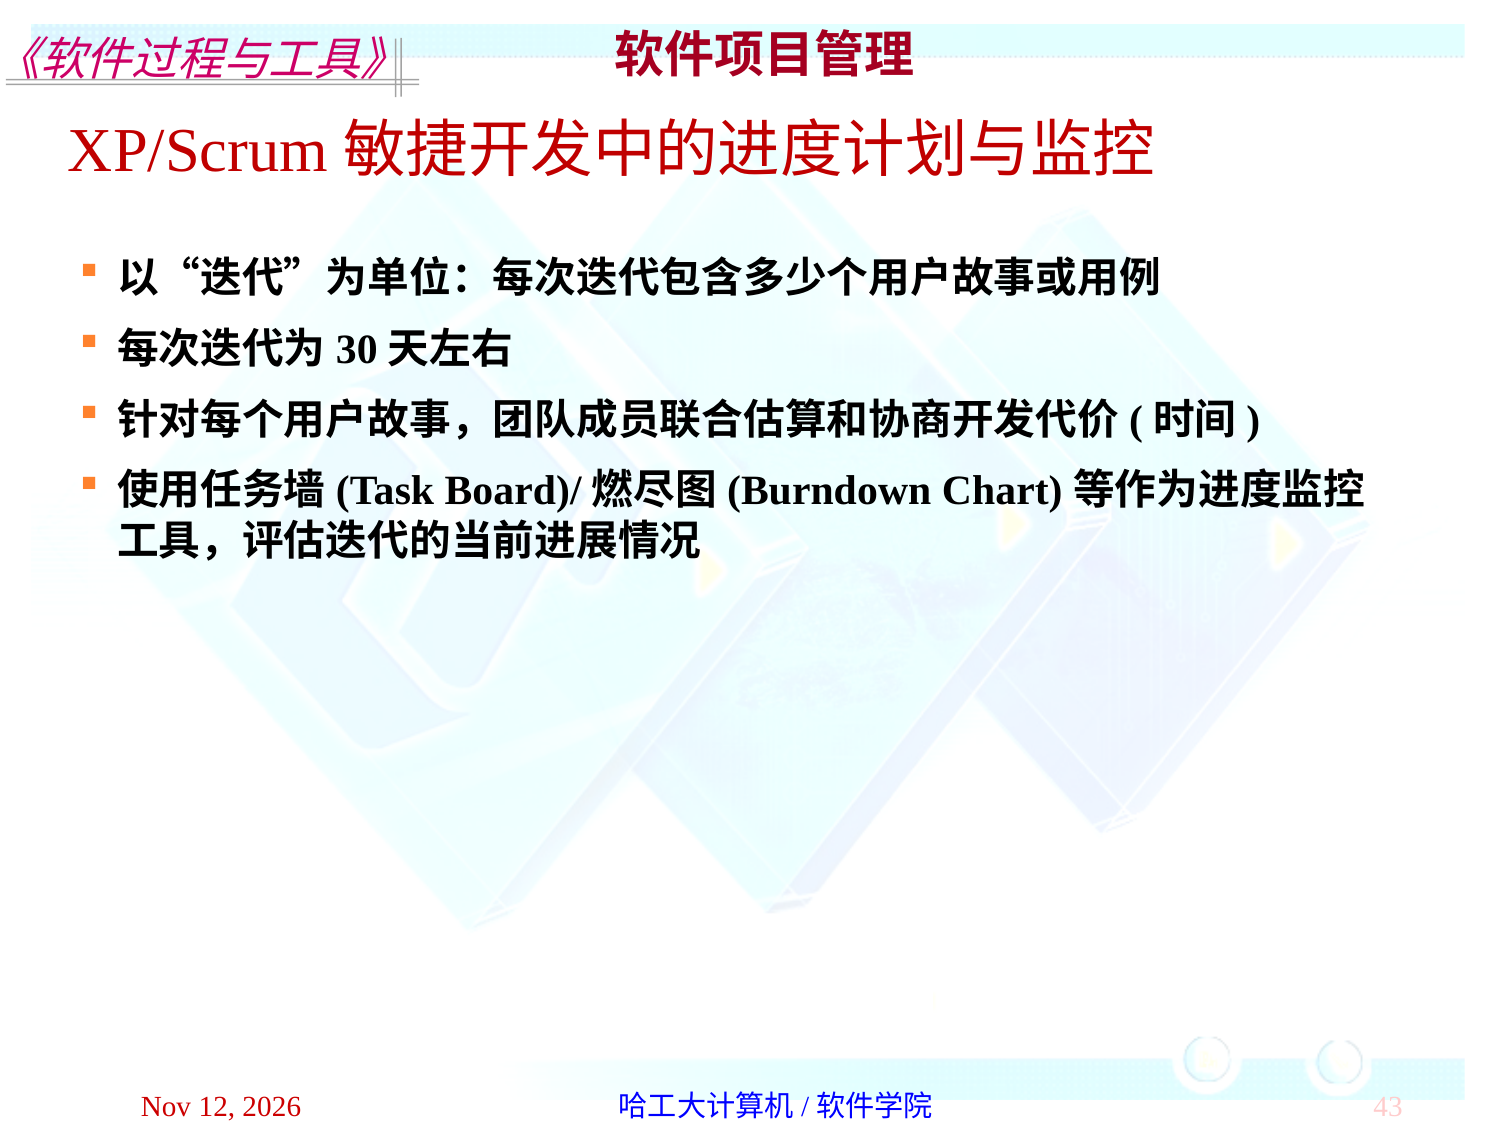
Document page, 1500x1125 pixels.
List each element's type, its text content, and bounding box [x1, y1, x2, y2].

text_box 软件项目管理 [389, 15, 1140, 90]
text_box XP/Scrum敏捷开发中的进度计划与监控 [53, 101, 1447, 209]
text_box 以“迭代”为单位：每次迭代包含多少个用户故事或用例 每次迭代为30天左右 针对每个用户故事，团队成员联合估算和协商开发代价(时间) 使用任务墙(Task Board)/燃尽图(Burndown Chart)等作为进度监控工具，评估迭代的当前进展情况 [64, 243, 1412, 1083]
